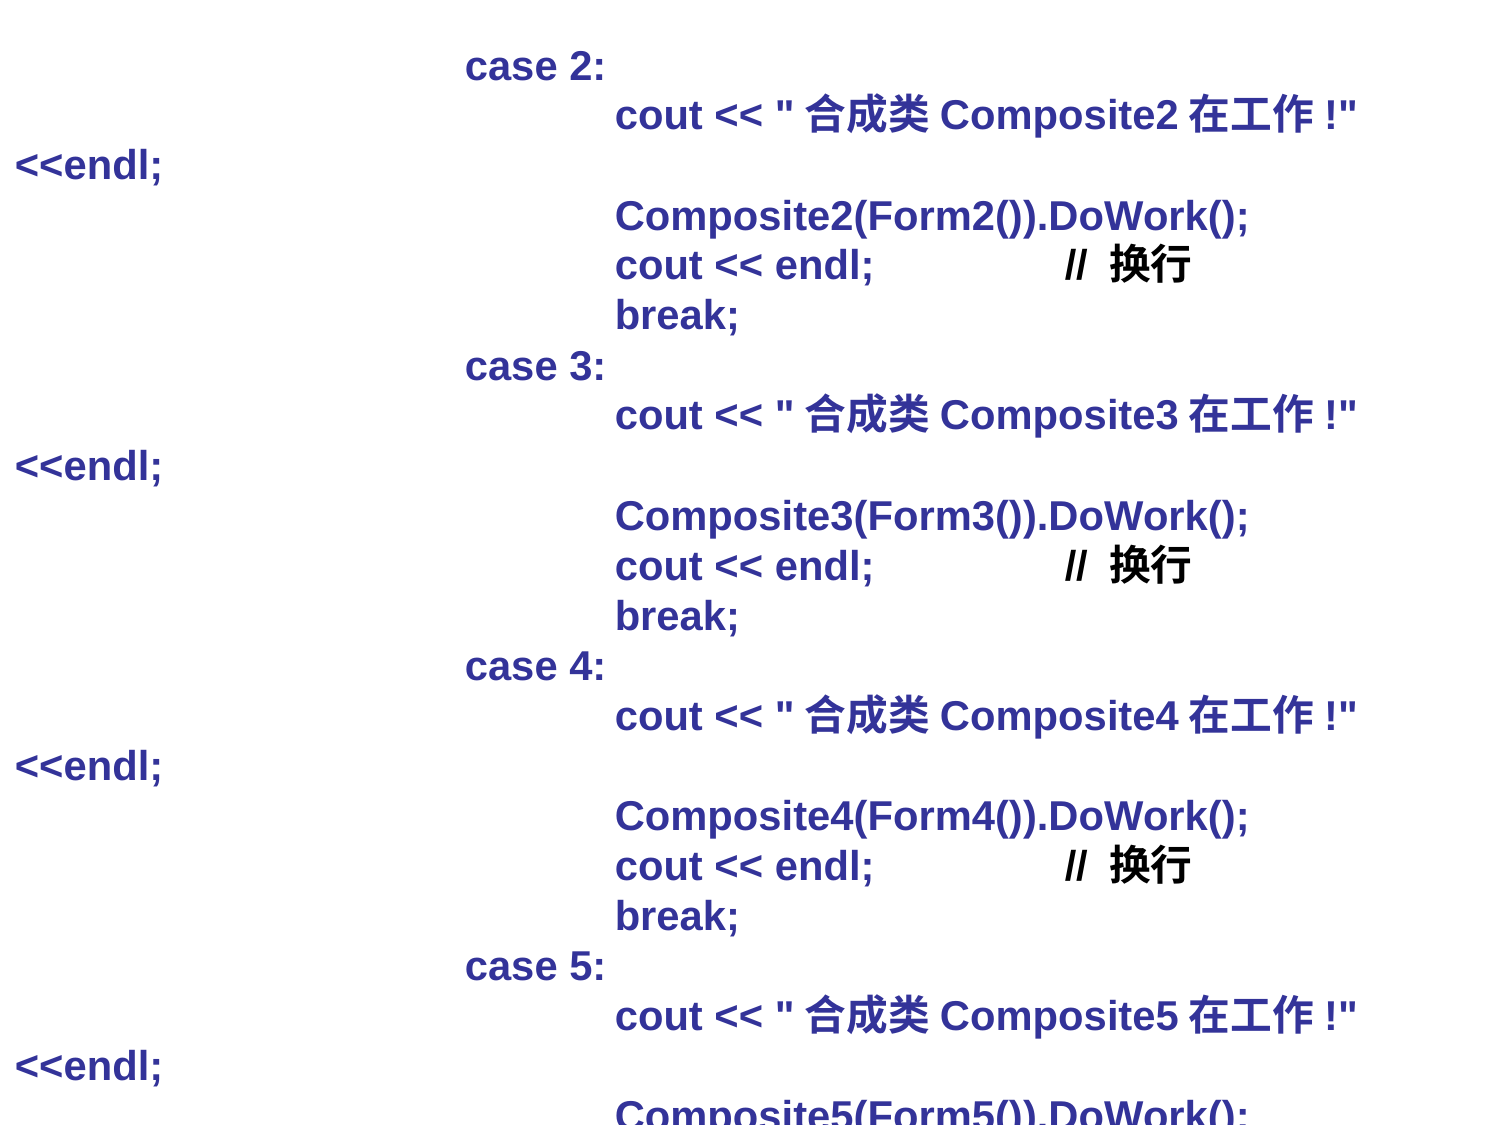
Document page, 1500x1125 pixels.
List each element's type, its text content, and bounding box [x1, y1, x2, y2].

text_box case 2: cout << "合成类Composite2在工作!" <<endl; Composite2(Form2()).DoWork(); cout << endl; // 换行 break; case 3: cout << "合成类Composite3在工作!" <<endl; Composite3(Form3()).DoWork(); cout << endl; // 换行 break; case 4: cout << "合成类Composite4在工作!" <<endl; Composite4(Form4()).DoWork(); cout << endl; // 换行 break; case 5: cout << "合成类Composite5在工作!" <<endl; Composite5(Form5()).DoWork(); cout << endl; // 换行 break; [0, 30, 1500, 1125]
